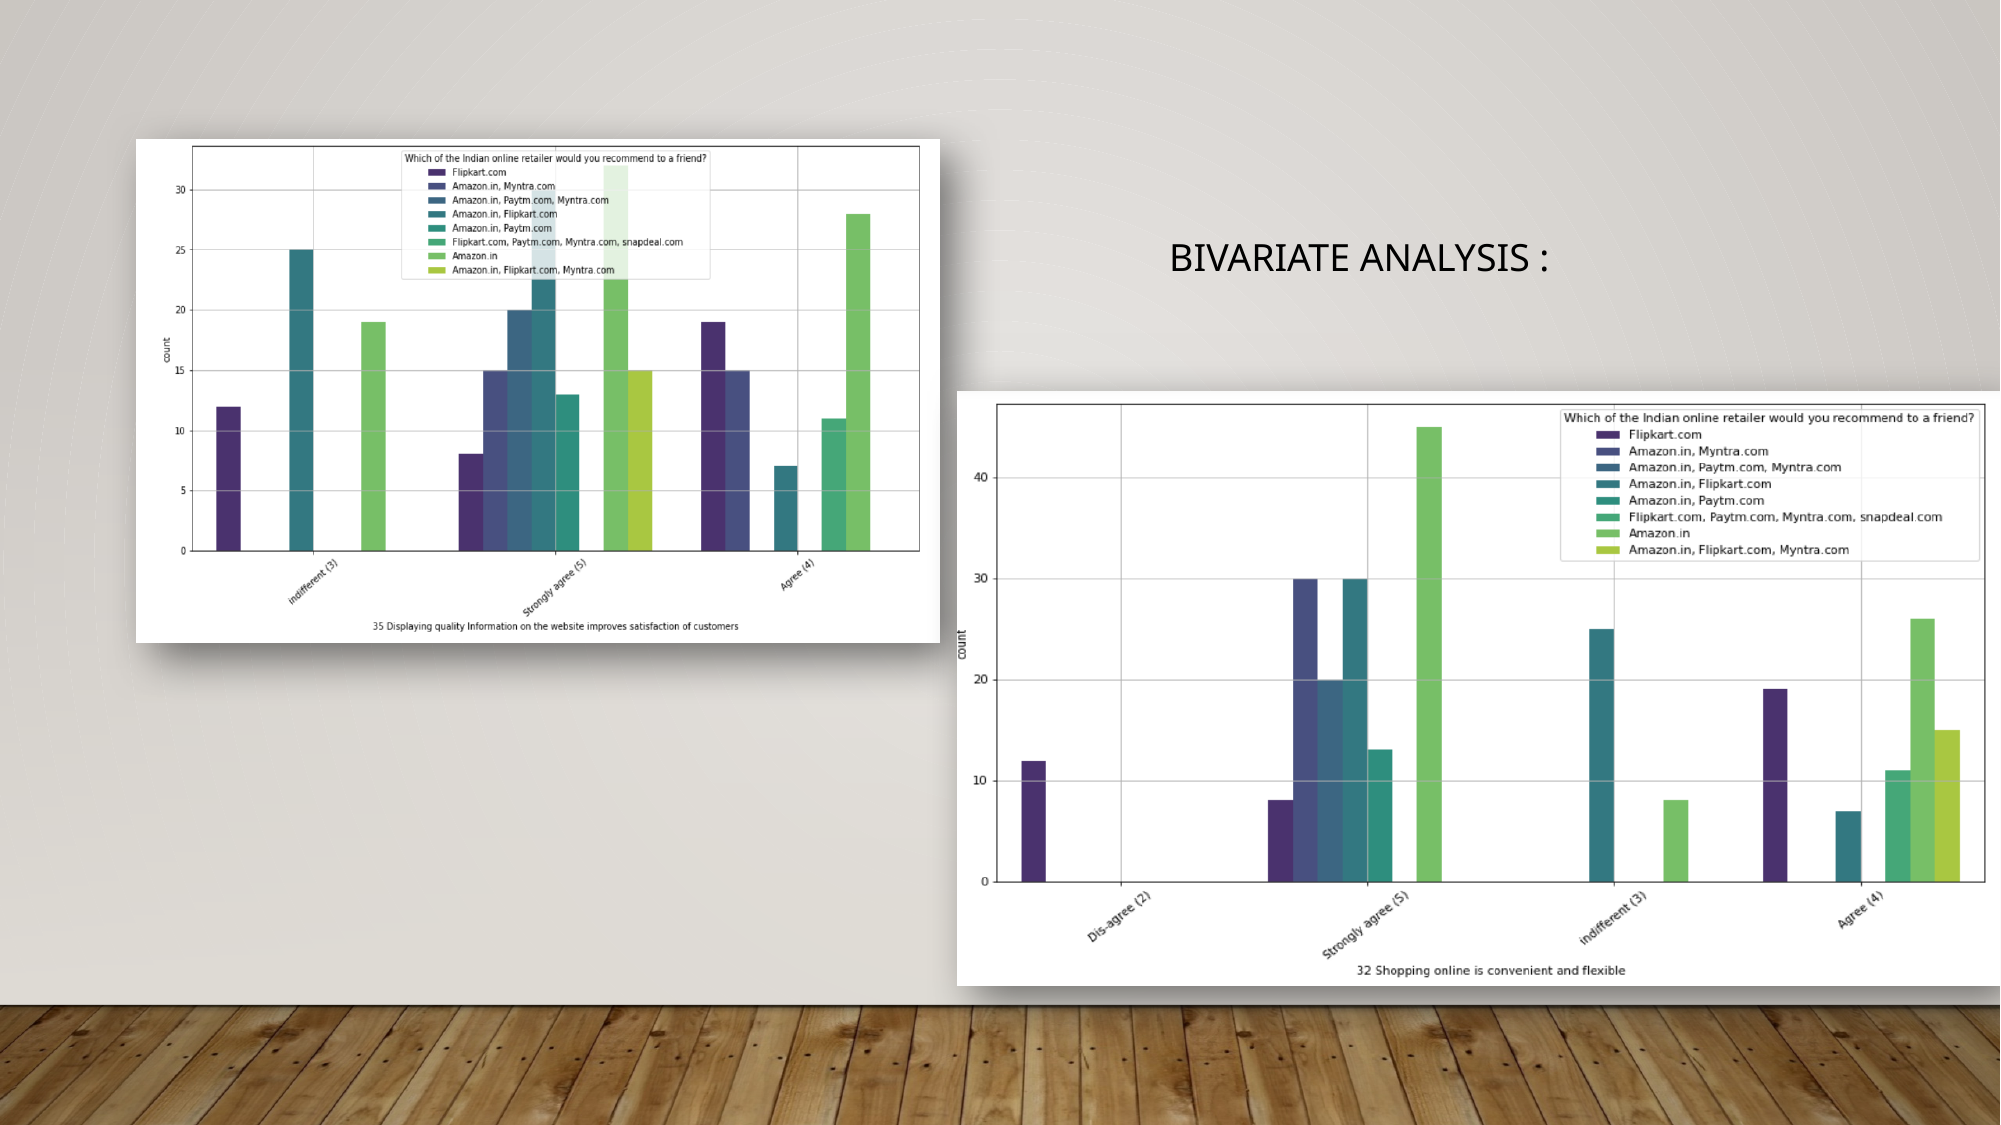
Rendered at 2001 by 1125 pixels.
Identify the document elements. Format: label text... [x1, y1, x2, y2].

picture [957, 390, 2000, 986]
picture [0, 1005, 2000, 1125]
text_box BIVARIATE ANALYSIS : [1154, 226, 1864, 287]
picture [136, 139, 940, 643]
